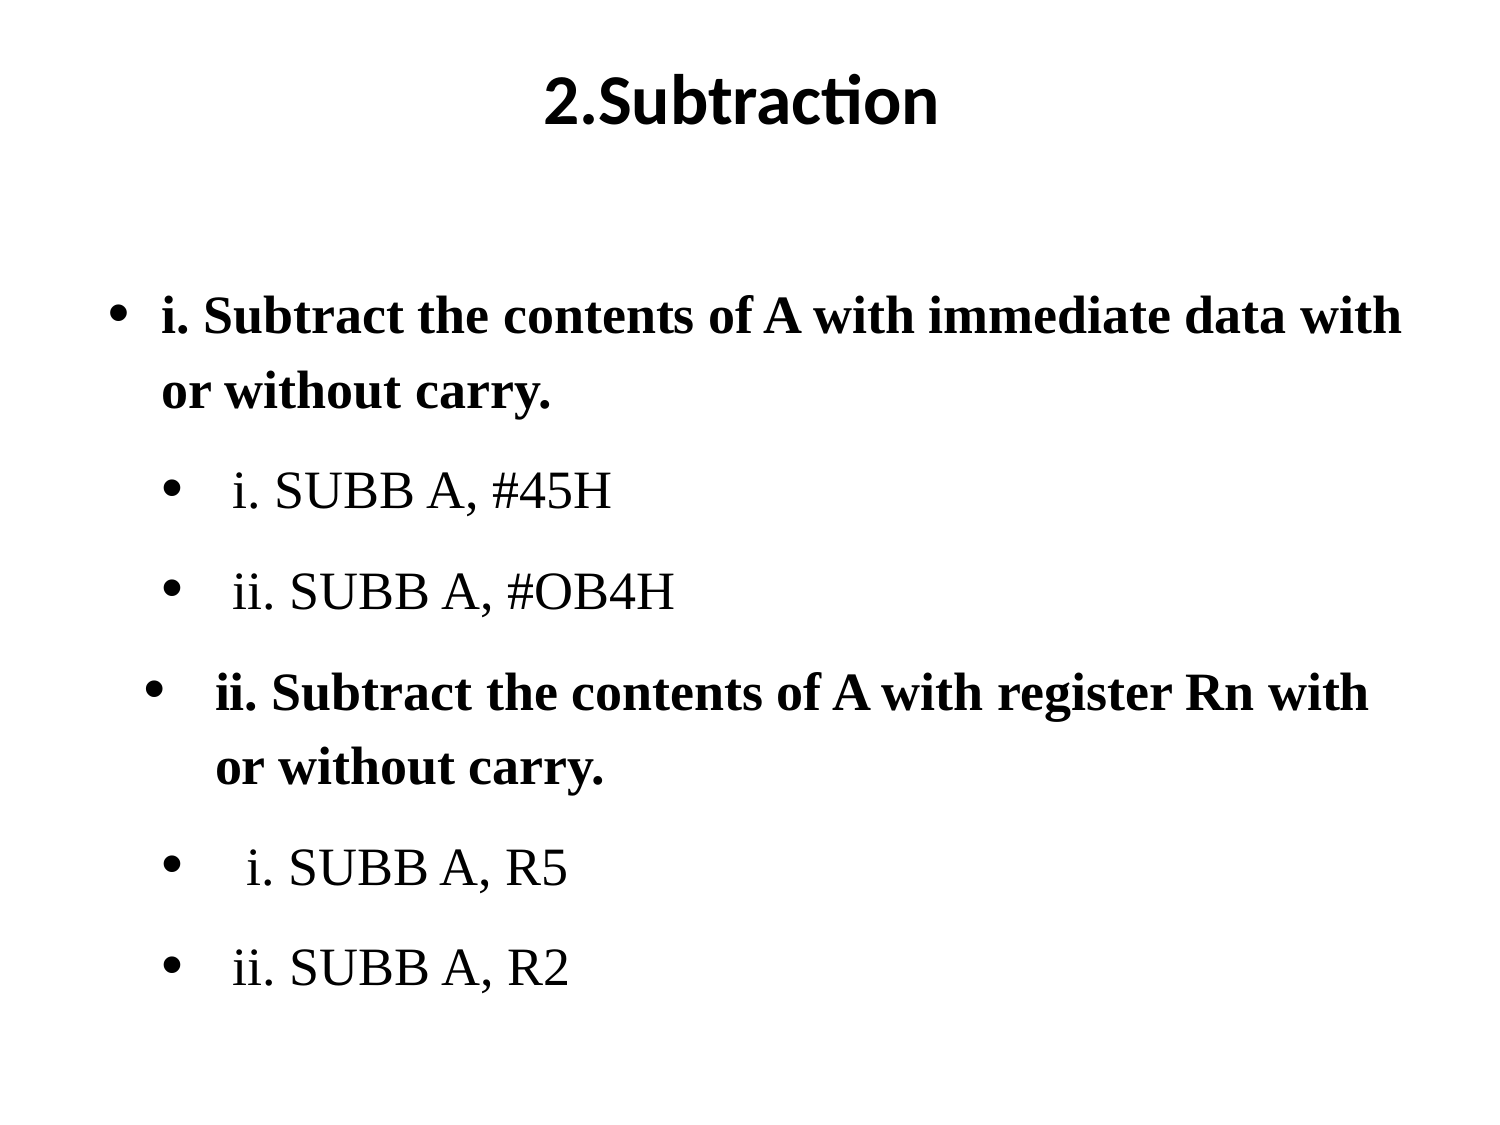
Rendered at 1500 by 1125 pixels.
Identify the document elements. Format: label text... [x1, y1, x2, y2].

title 2.Subtraction [75, 45, 1425, 233]
list i. Subtract the contents of A with immediate data with or without carry. i. SUBB A, #45H ii. SUBB A, #OB4H ii. Subtract the contents of A with register Rn with or without carry. i. SUBB A, R5 ii. SUBB A, R2 [75, 262, 1425, 1005]
